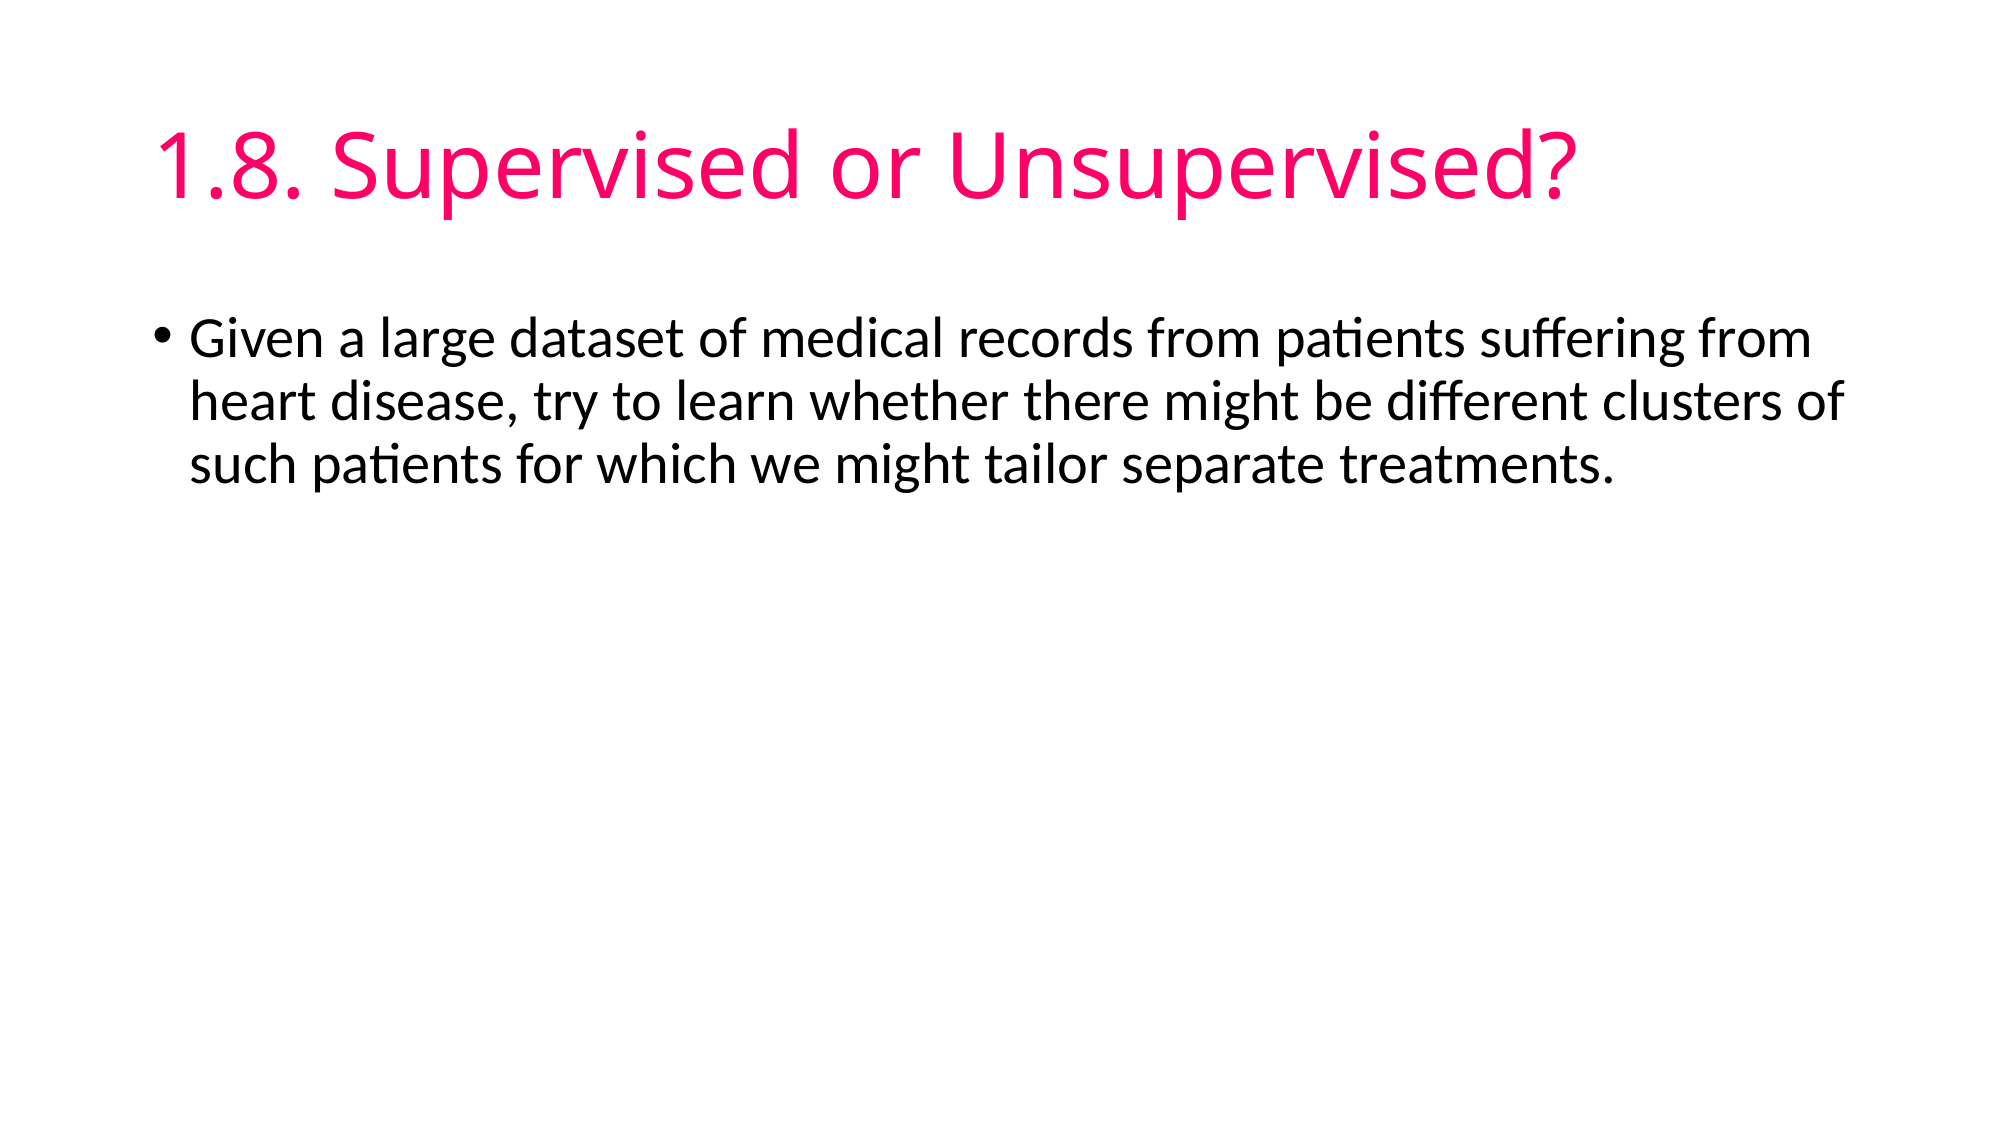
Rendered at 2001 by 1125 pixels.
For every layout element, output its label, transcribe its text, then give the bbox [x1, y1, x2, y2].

list Given a large dataset of medical records from patients suffering from heart disease, try to learn whether there might be different clusters of such patients for which we might tailor separate treatments. [137, 299, 1863, 1014]
title 1.8. Supervised or Unsupervised? [137, 59, 1863, 278]
